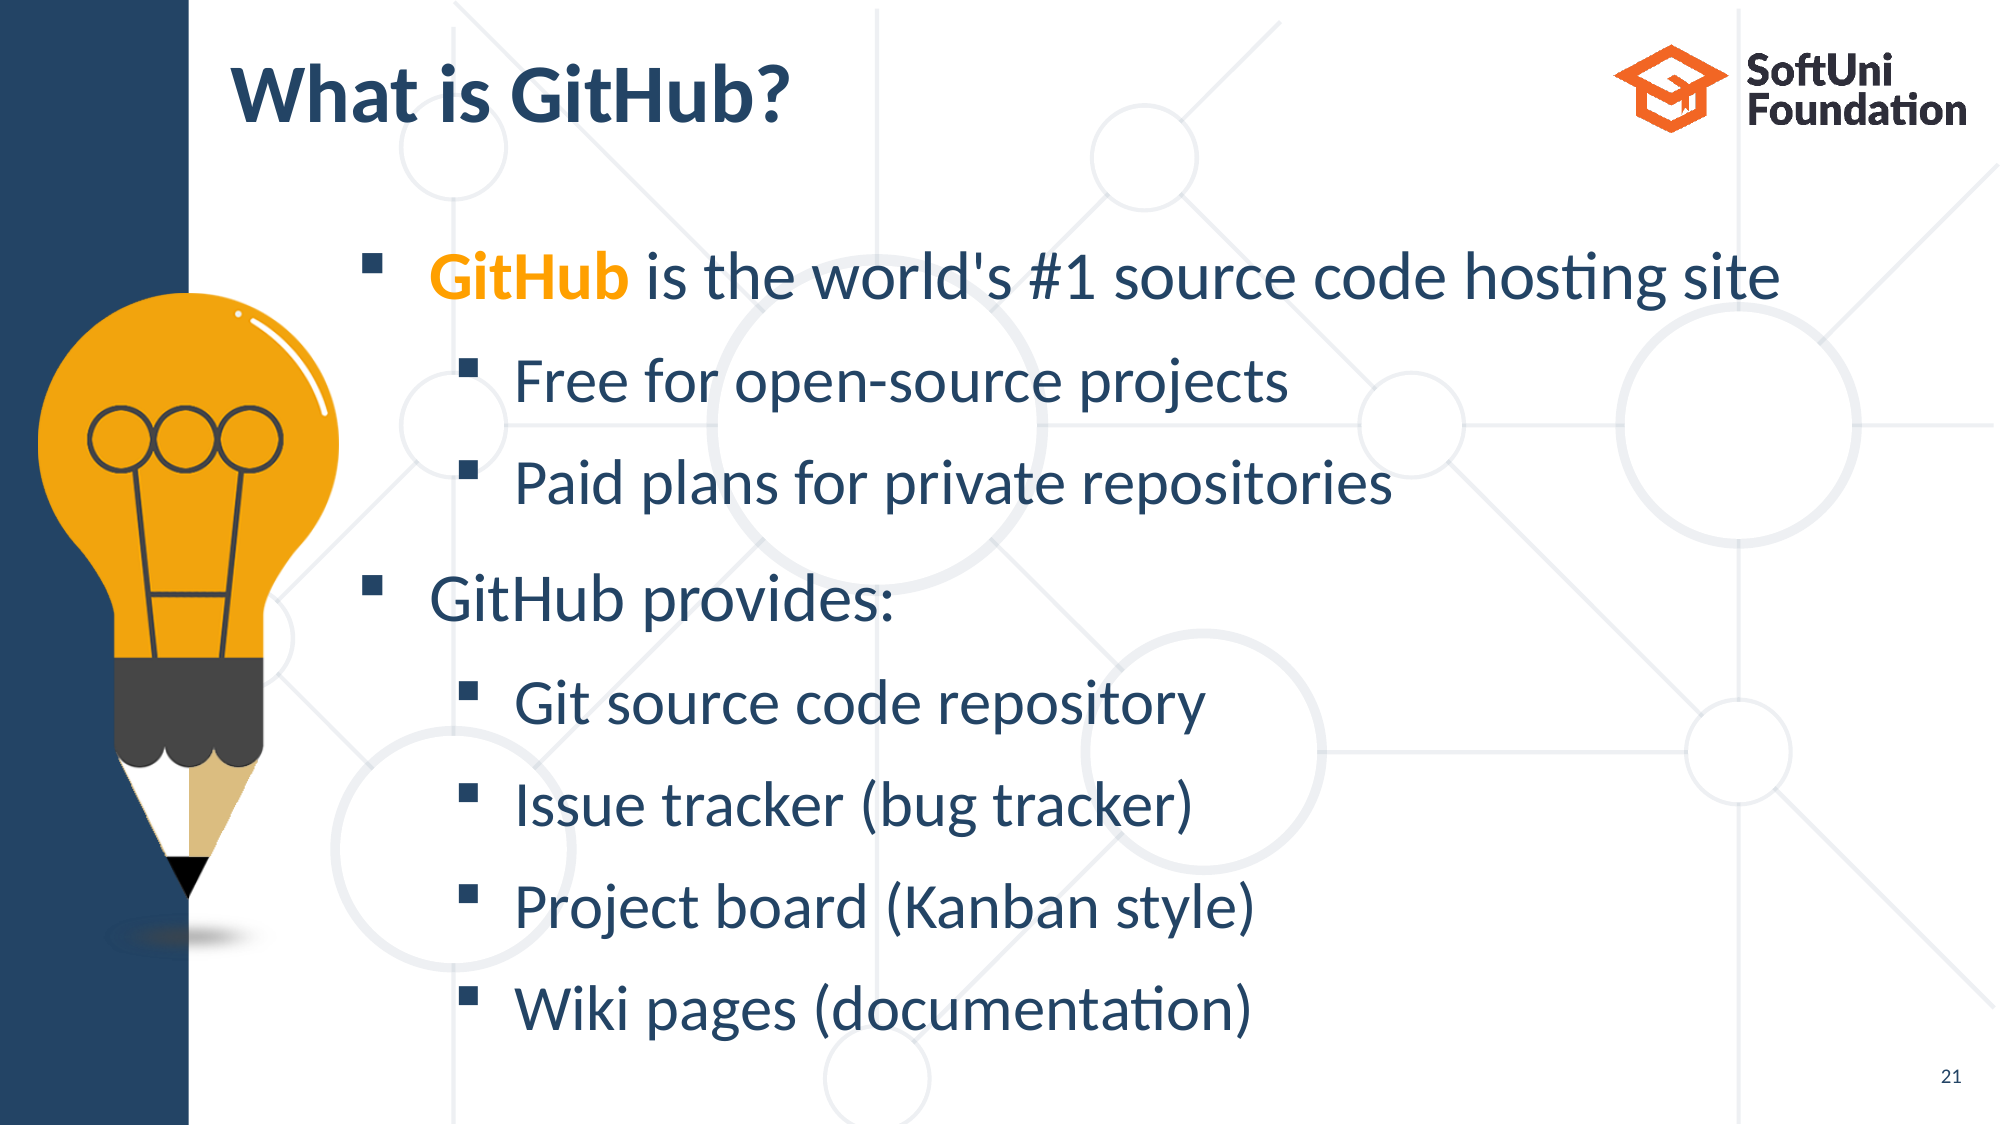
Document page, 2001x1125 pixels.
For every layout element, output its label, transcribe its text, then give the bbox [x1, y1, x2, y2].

slide_number 21 [1897, 1049, 1968, 1101]
picture [1613, 44, 1966, 133]
title What is GitHub? [212, 16, 1591, 162]
picture [38, 293, 338, 961]
list GitHub is the world's #1 source code hosting site Free for open-source projects Paid plans for private repositories GitHub provides: Git source code repository Issue tracker (bug tracker) Project board (Kanban style) Wiki pages (documentation) [338, 183, 1968, 1050]
